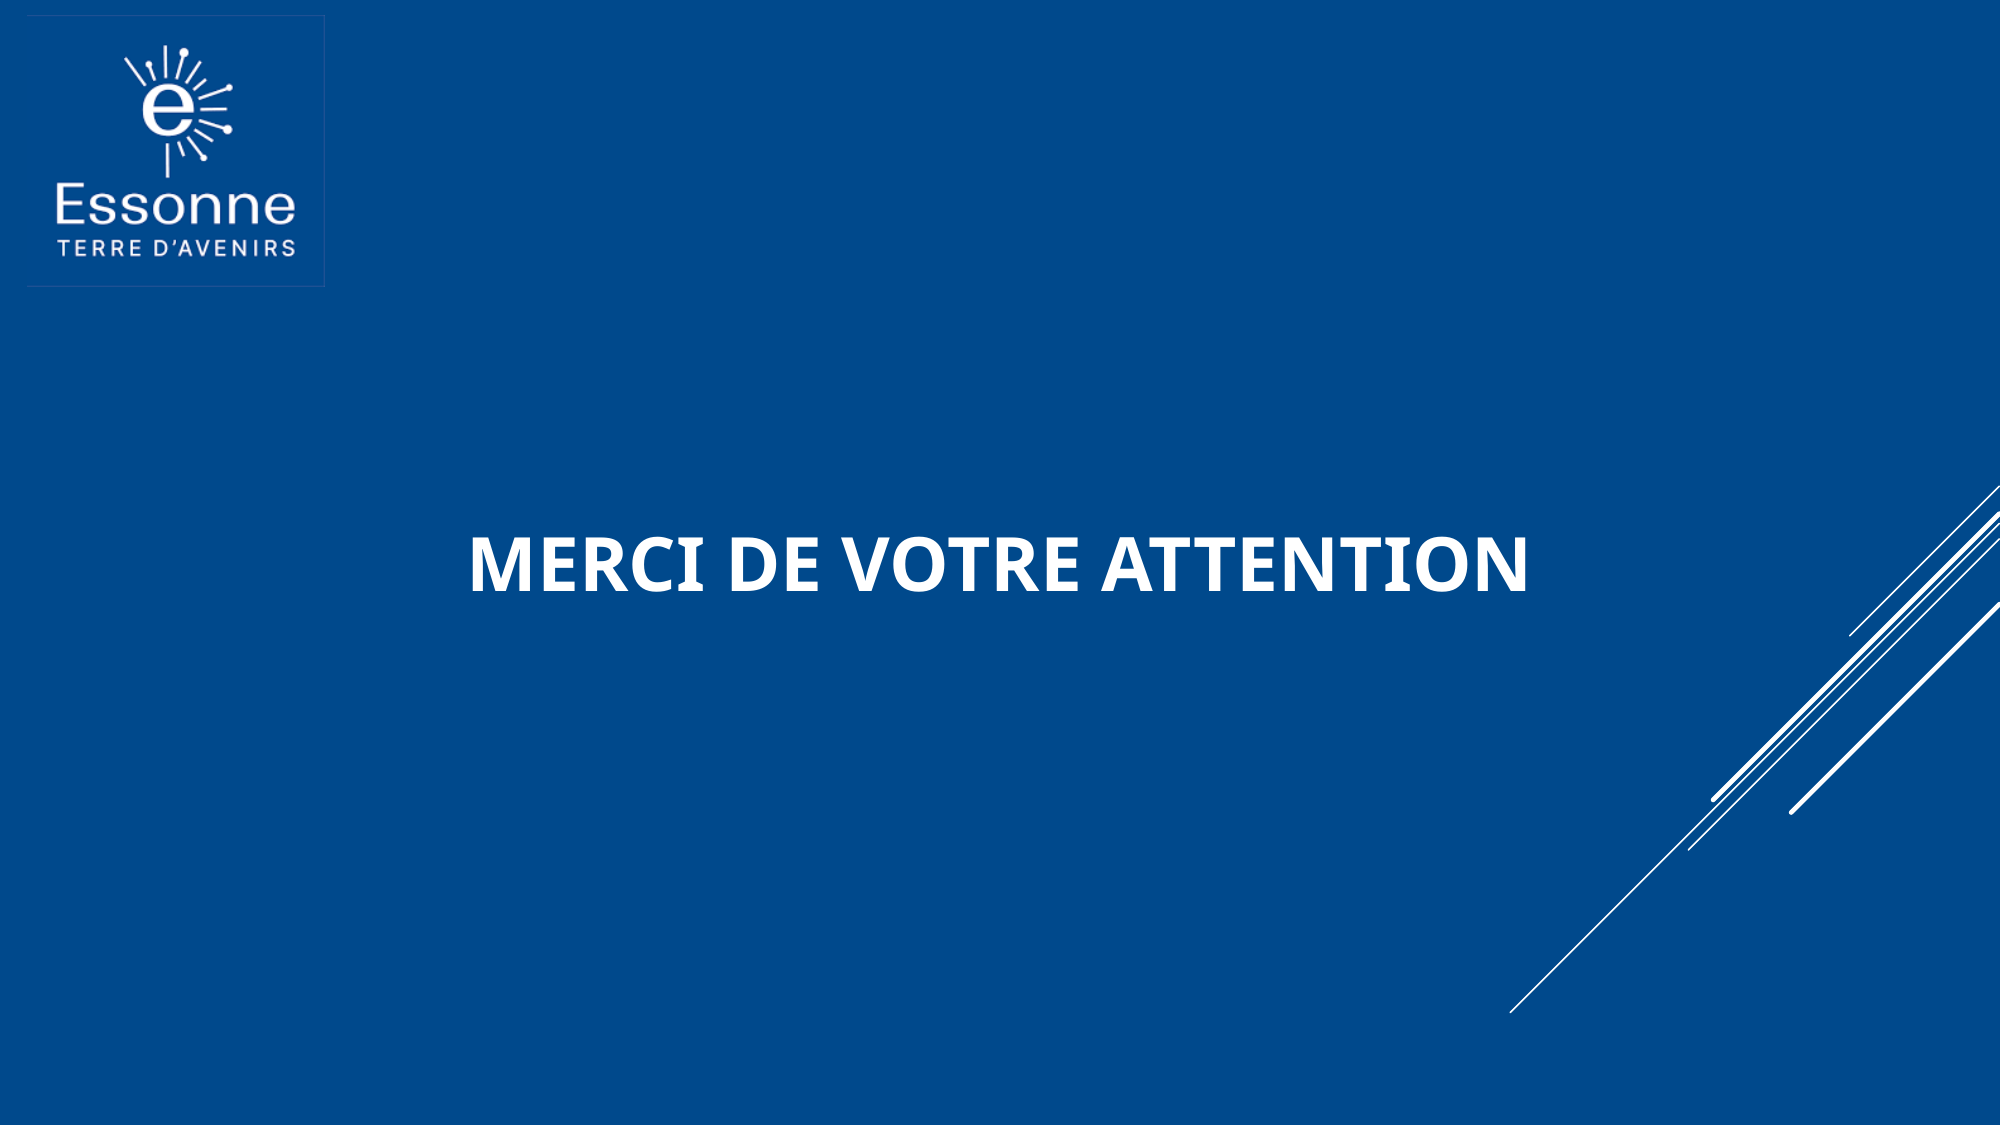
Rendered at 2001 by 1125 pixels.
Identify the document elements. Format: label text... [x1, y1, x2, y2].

picture [26, 15, 325, 288]
title Merci de votre attention [300, 438, 1700, 686]
